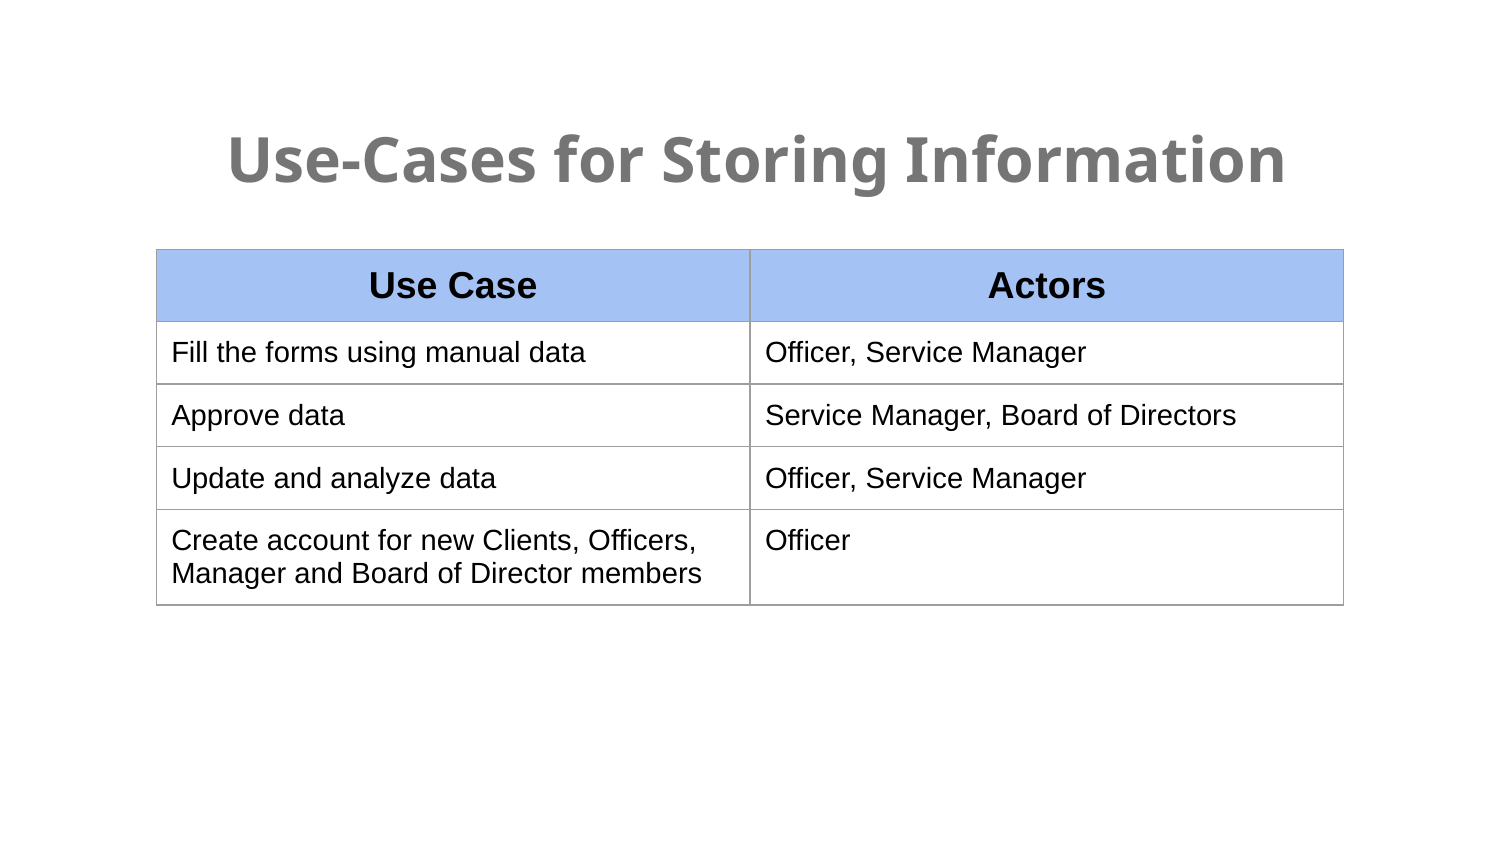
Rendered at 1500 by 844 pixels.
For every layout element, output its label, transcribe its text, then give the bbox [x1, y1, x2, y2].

table_cell Officer, Service Manager [751, 322, 1343, 383]
table_cell Create account for new Clients, Officers, Manager and Board of Director members [157, 510, 749, 604]
table_header Use Case [157, 250, 749, 321]
title Use-Cases for Storing Information [58, 105, 1457, 210]
table_cell Update and analyze data [157, 447, 749, 509]
table_cell Approve data [157, 385, 749, 446]
table_cell Officer [751, 510, 1343, 604]
table_cell Fill the forms using manual data [157, 322, 749, 383]
table_cell Service Manager, Board of Directors [751, 385, 1343, 446]
table_header Actors [751, 250, 1343, 321]
table_cell Officer, Service Manager [751, 447, 1343, 509]
